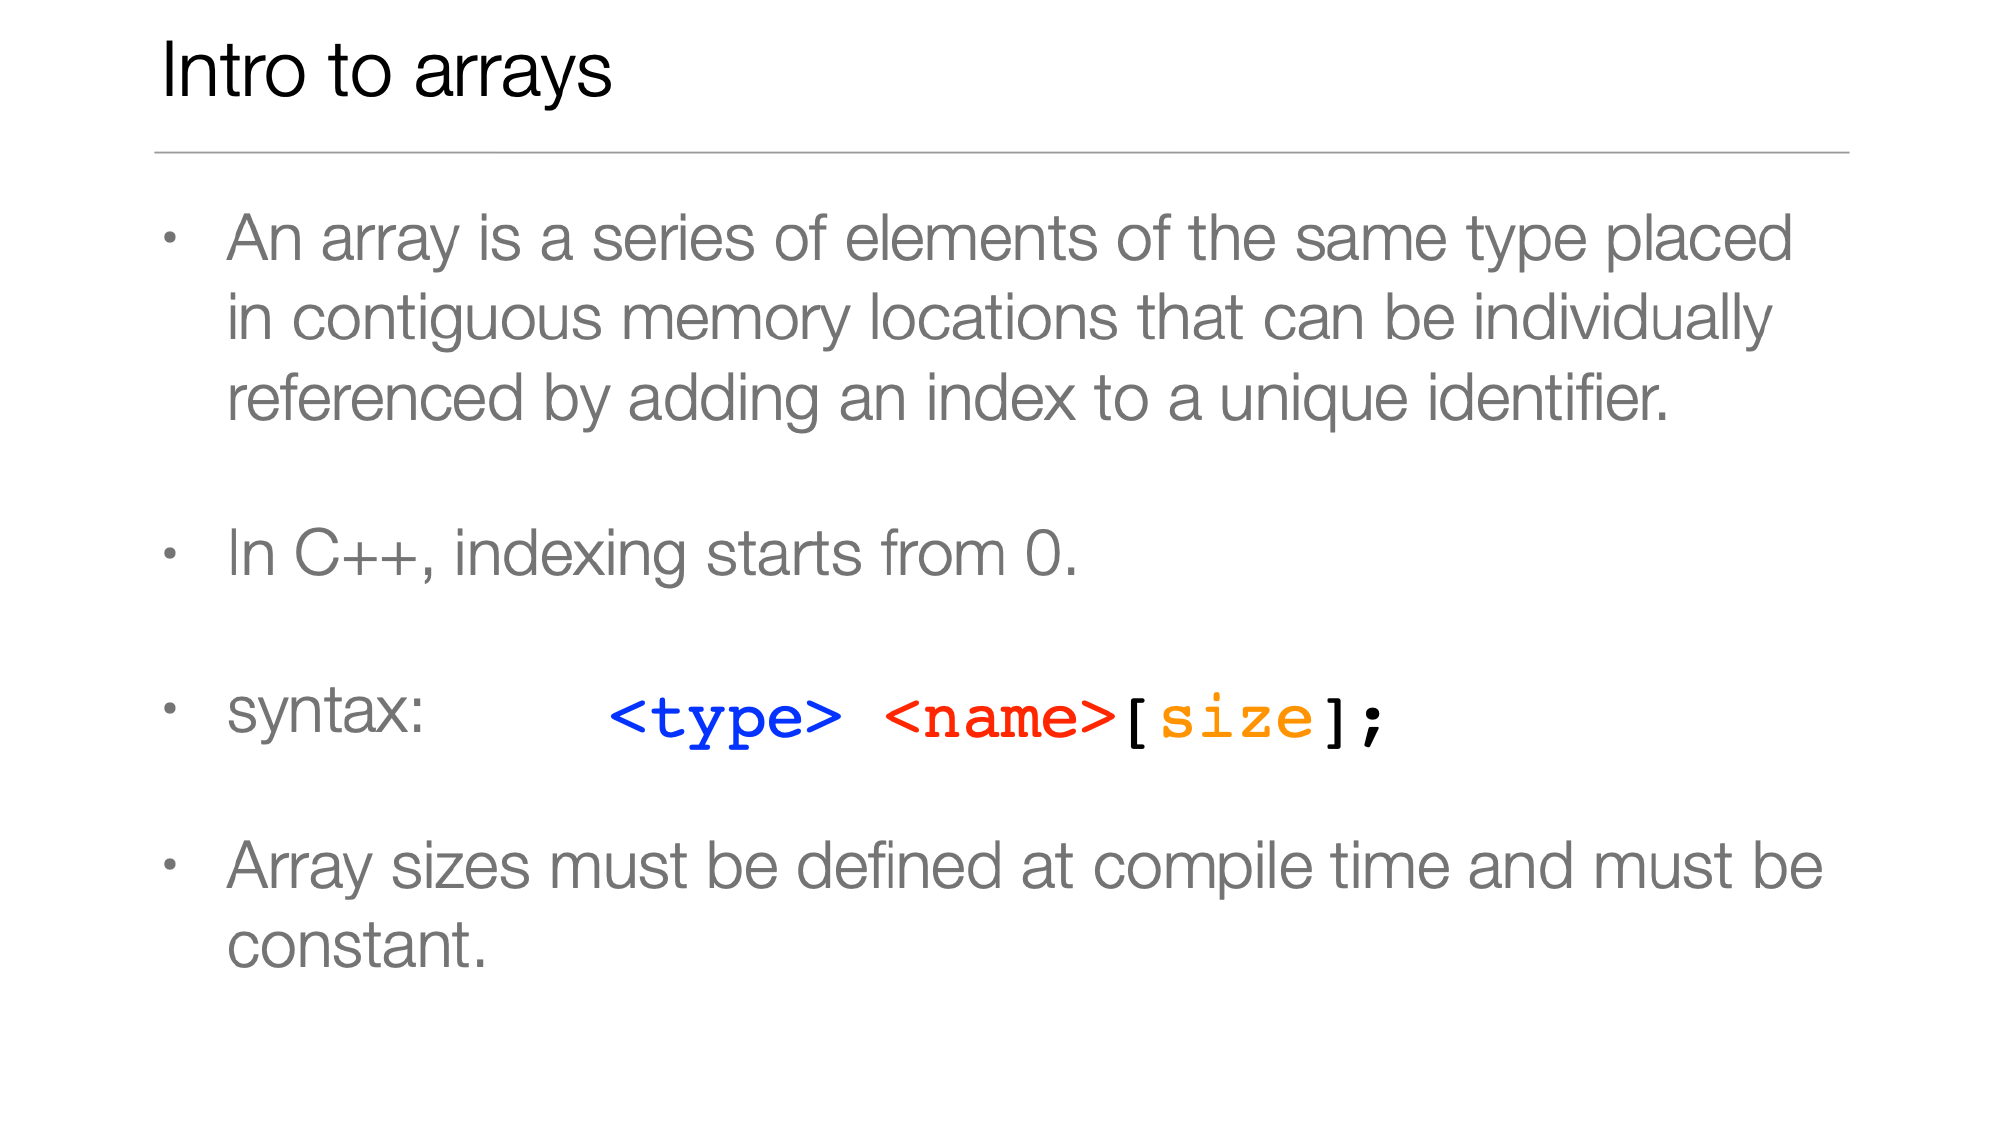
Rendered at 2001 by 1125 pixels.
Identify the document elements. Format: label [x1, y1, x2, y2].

picture [126, 0, 1874, 1125]
